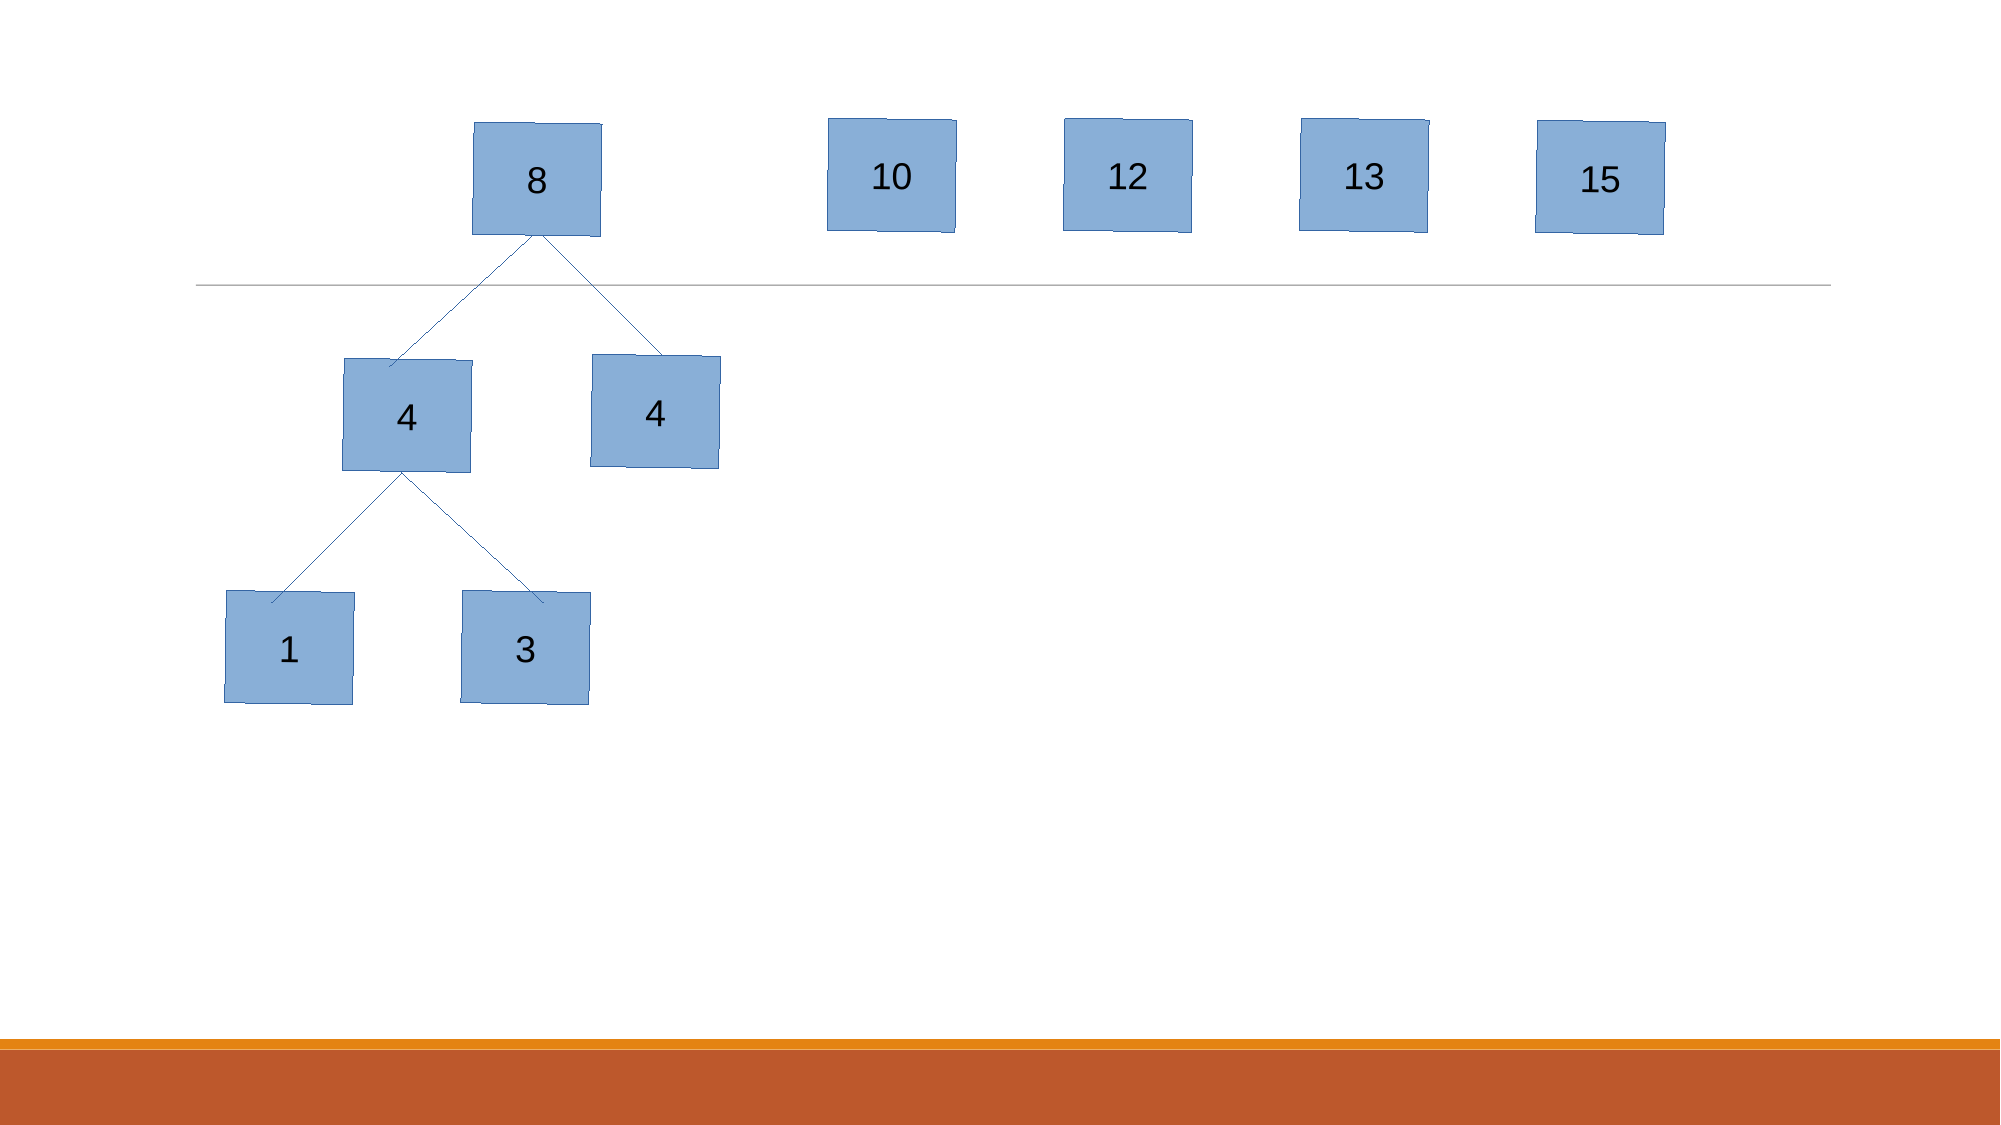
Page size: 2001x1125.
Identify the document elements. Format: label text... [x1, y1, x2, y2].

text_box [0, 0, 1985, 1052]
text_box 1 [224, 590, 355, 705]
text_box 13 [1299, 118, 1430, 233]
text_box 4 [590, 354, 721, 469]
text_box 3 [460, 590, 591, 705]
text_box 4 [342, 358, 473, 473]
text_box 10 [827, 118, 957, 233]
text_box 8 [472, 122, 603, 237]
text_box 15 [1535, 120, 1666, 235]
text_box 12 [1063, 118, 1193, 233]
